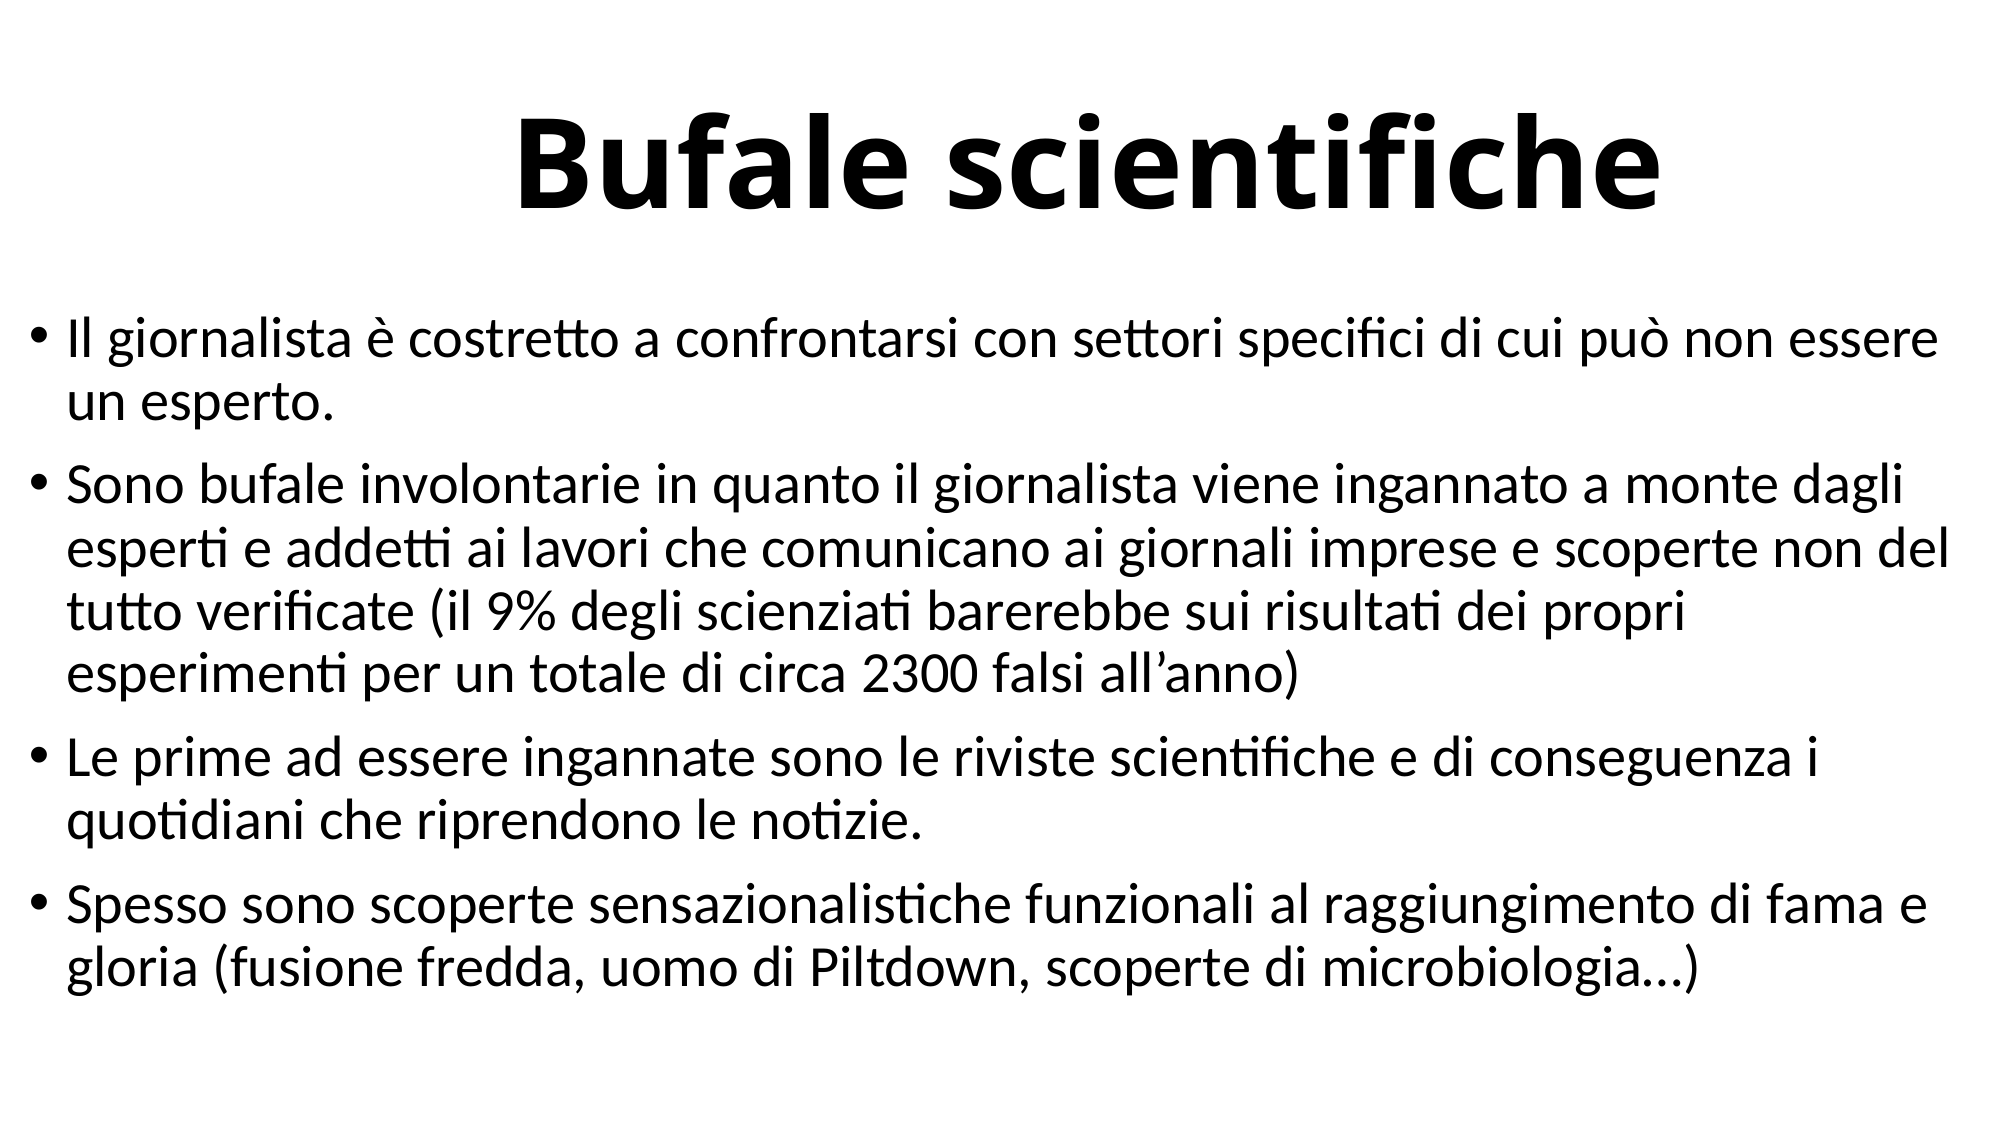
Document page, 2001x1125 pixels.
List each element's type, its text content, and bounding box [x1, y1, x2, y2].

title Bufale scientifiche [137, 59, 1863, 278]
list Il giornalista è costretto a confrontarsi con settori specifici di cui può non essere un esperto. Sono bufale involontarie in quanto il giornalista viene ingannato a monte dagli esperti e addetti ai lavori che comunicano ai giornali imprese e scoperte non del tutto verificate (il 9% degli scienziati barerebbe sui risultati dei propri esperimenti per un totale di circa 2300 falsi all’anno) Le prime ad essere ingannate sono le riviste scientifiche e di conseguenza i quotidiani che riprendono le notizie. Spesso sono scoperte sensazionalistiche funzionali al raggiungimento di fama e gloria (fusione fredda, uomo di Piltdown, scoperte di microbiologia…) [13, 299, 1976, 1125]
